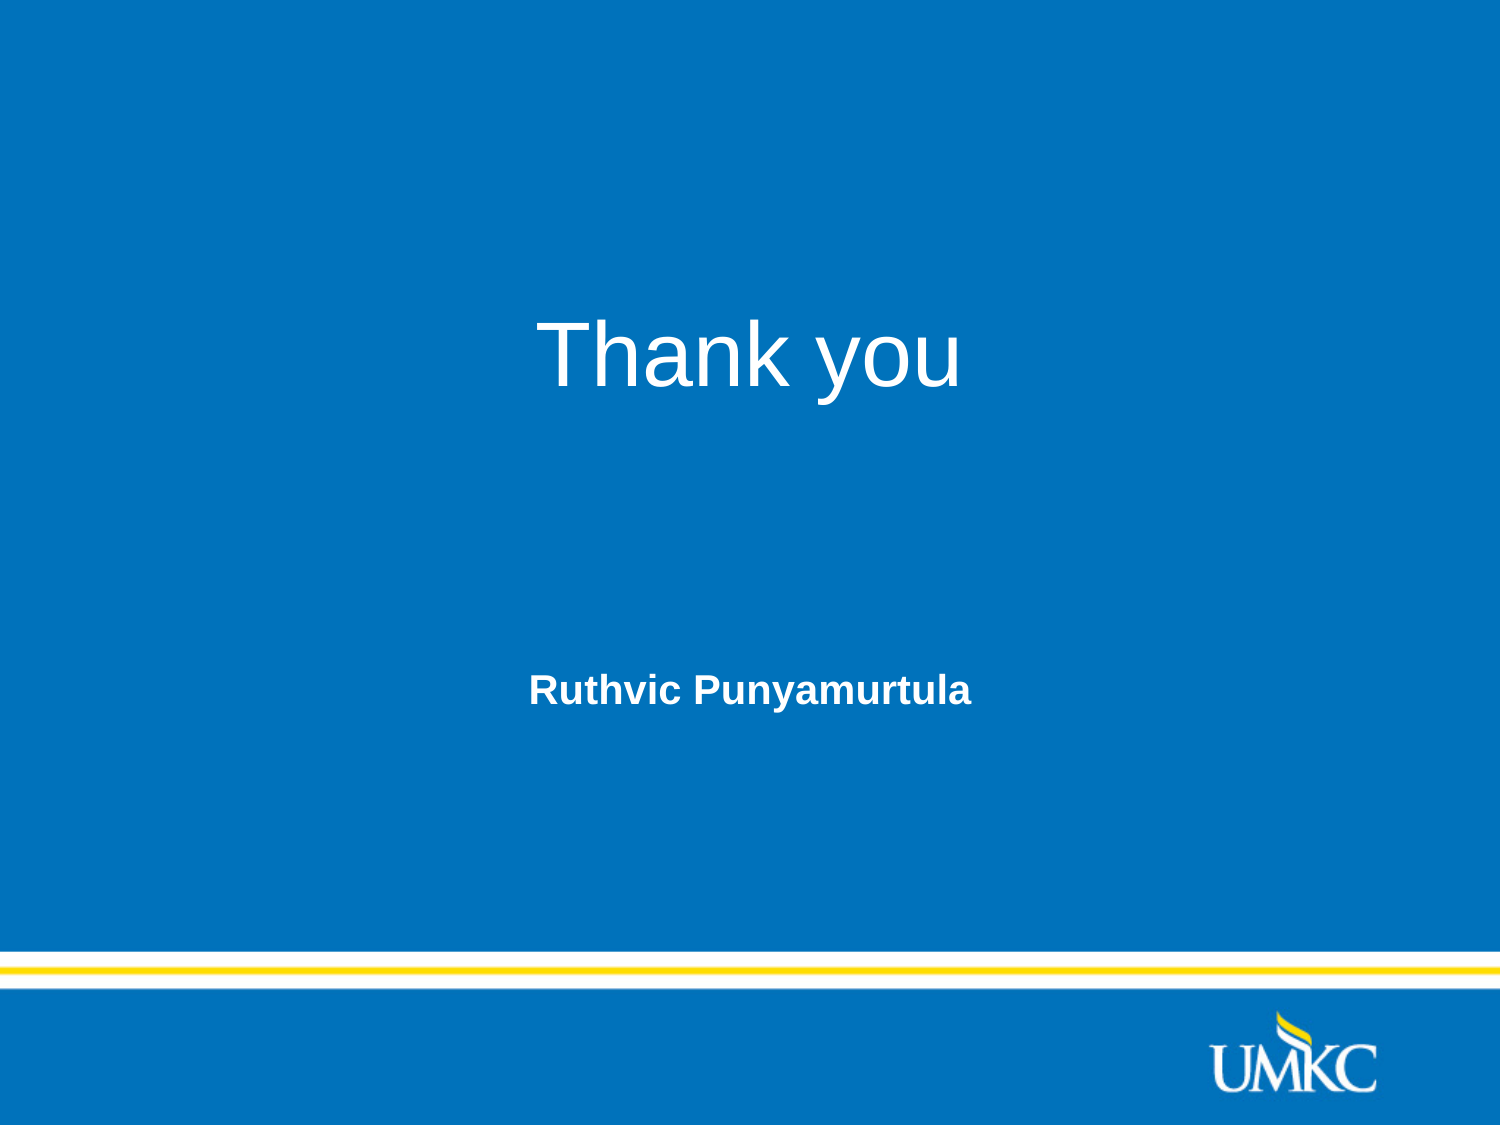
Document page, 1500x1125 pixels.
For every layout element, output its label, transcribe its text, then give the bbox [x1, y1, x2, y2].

picture [0, 0, 1500, 1125]
subtitle Ruthvic Punyamurtula [225, 654, 1275, 856]
title Thank you [112, 228, 1388, 470]
